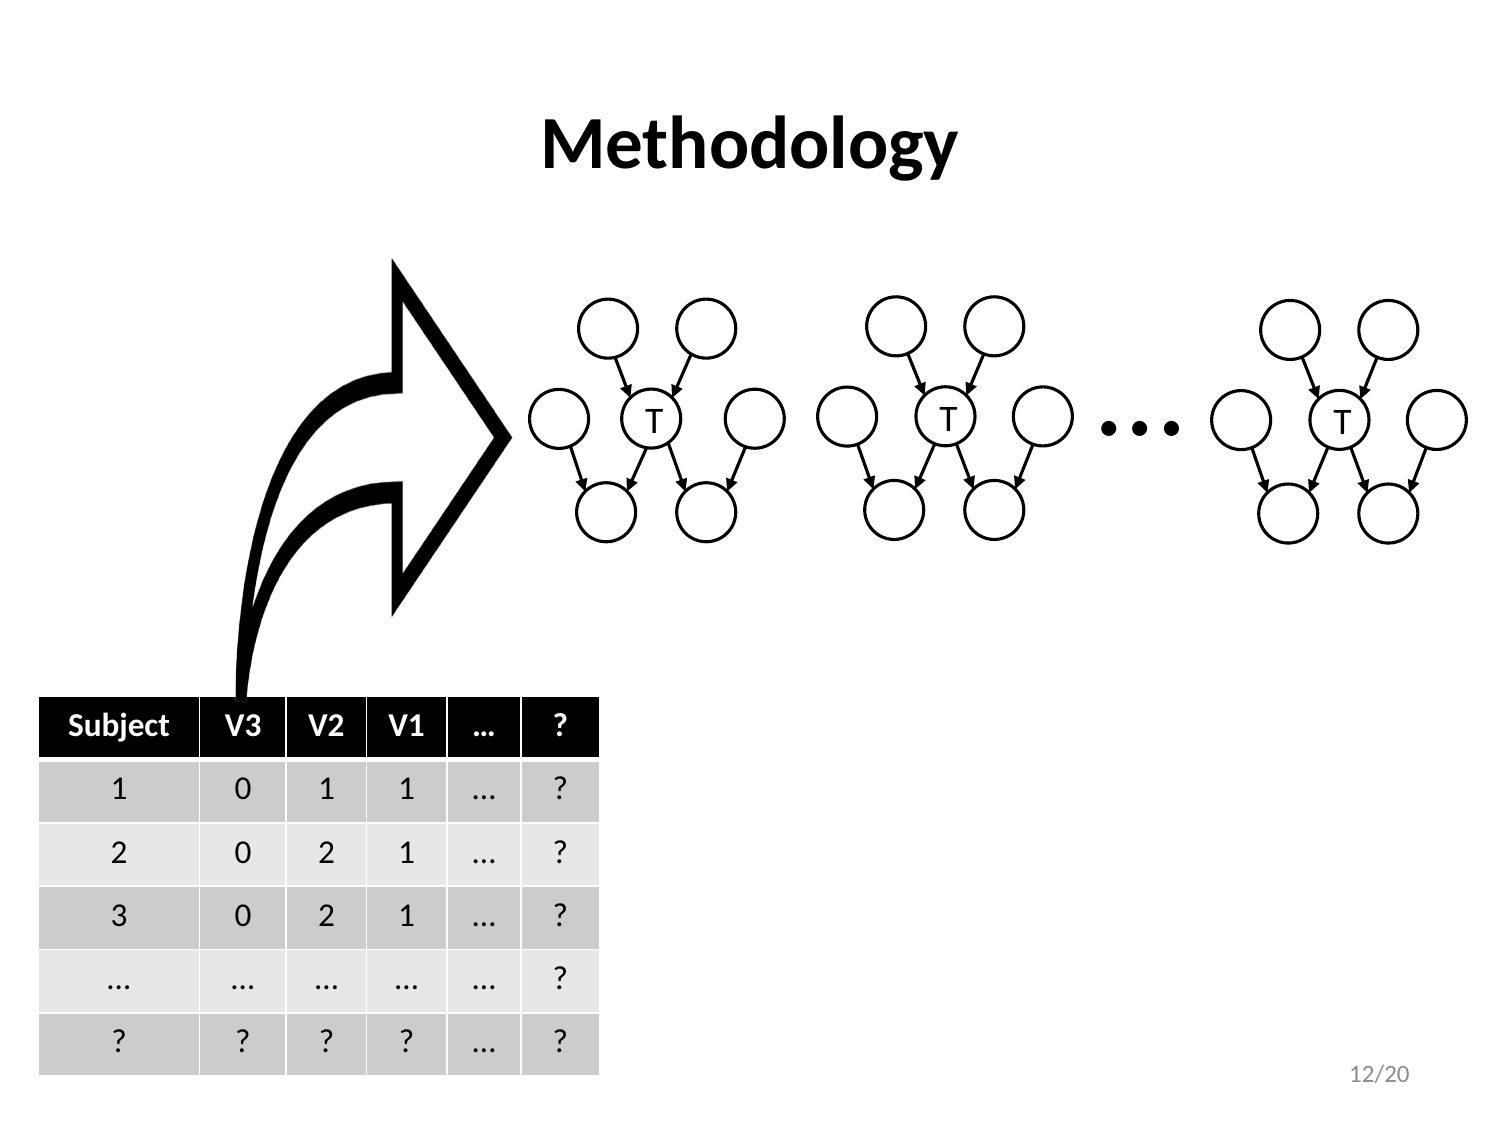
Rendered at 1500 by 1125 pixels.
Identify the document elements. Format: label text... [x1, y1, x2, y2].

picture [100, 219, 649, 765]
text_box … [1082, 302, 1206, 468]
table_cell ? [522, 762, 599, 822]
table_cell 2 [287, 824, 366, 885]
table_header Subject [39, 697, 199, 757]
table_cell 1 [367, 887, 446, 949]
table_cell 2 [287, 887, 366, 949]
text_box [817, 296, 1073, 540]
table_cell ? [287, 1014, 366, 1075]
table_cell ? [522, 1014, 599, 1075]
table_cell ? [200, 1014, 285, 1075]
table_cell … [287, 950, 366, 1012]
table_cell … [367, 950, 446, 1012]
table_cell ? [39, 1014, 199, 1075]
table_cell … [448, 1014, 520, 1075]
table_cell … [448, 887, 520, 949]
table_cell 2 [39, 824, 199, 885]
table_cell 0 [200, 824, 285, 885]
table_header V3 [200, 697, 235, 757]
table_cell … [448, 824, 520, 885]
slide_number 12/20 [1074, 1042, 1425, 1103]
table_cell ? [522, 950, 599, 1012]
table_cell 1 [367, 766, 446, 822]
table_cell 3 [39, 887, 199, 949]
table_header … [514, 697, 520, 757]
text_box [529, 298, 785, 543]
table_cell … [200, 950, 285, 1012]
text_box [1211, 300, 1467, 544]
table_cell … [448, 762, 520, 822]
table_cell 0 [200, 887, 285, 949]
table_cell 0 [200, 762, 285, 822]
table_cell ? [367, 1014, 446, 1075]
table_cell 1 [287, 766, 366, 822]
title Methodology [75, 45, 1425, 233]
table_cell … [448, 950, 520, 1012]
table_header ? [522, 697, 599, 757]
table_cell ? [522, 824, 599, 885]
table_cell … [39, 950, 199, 1012]
table_cell 1 [39, 762, 199, 822]
table_cell ? [522, 887, 599, 949]
table_cell 1 [367, 824, 446, 885]
